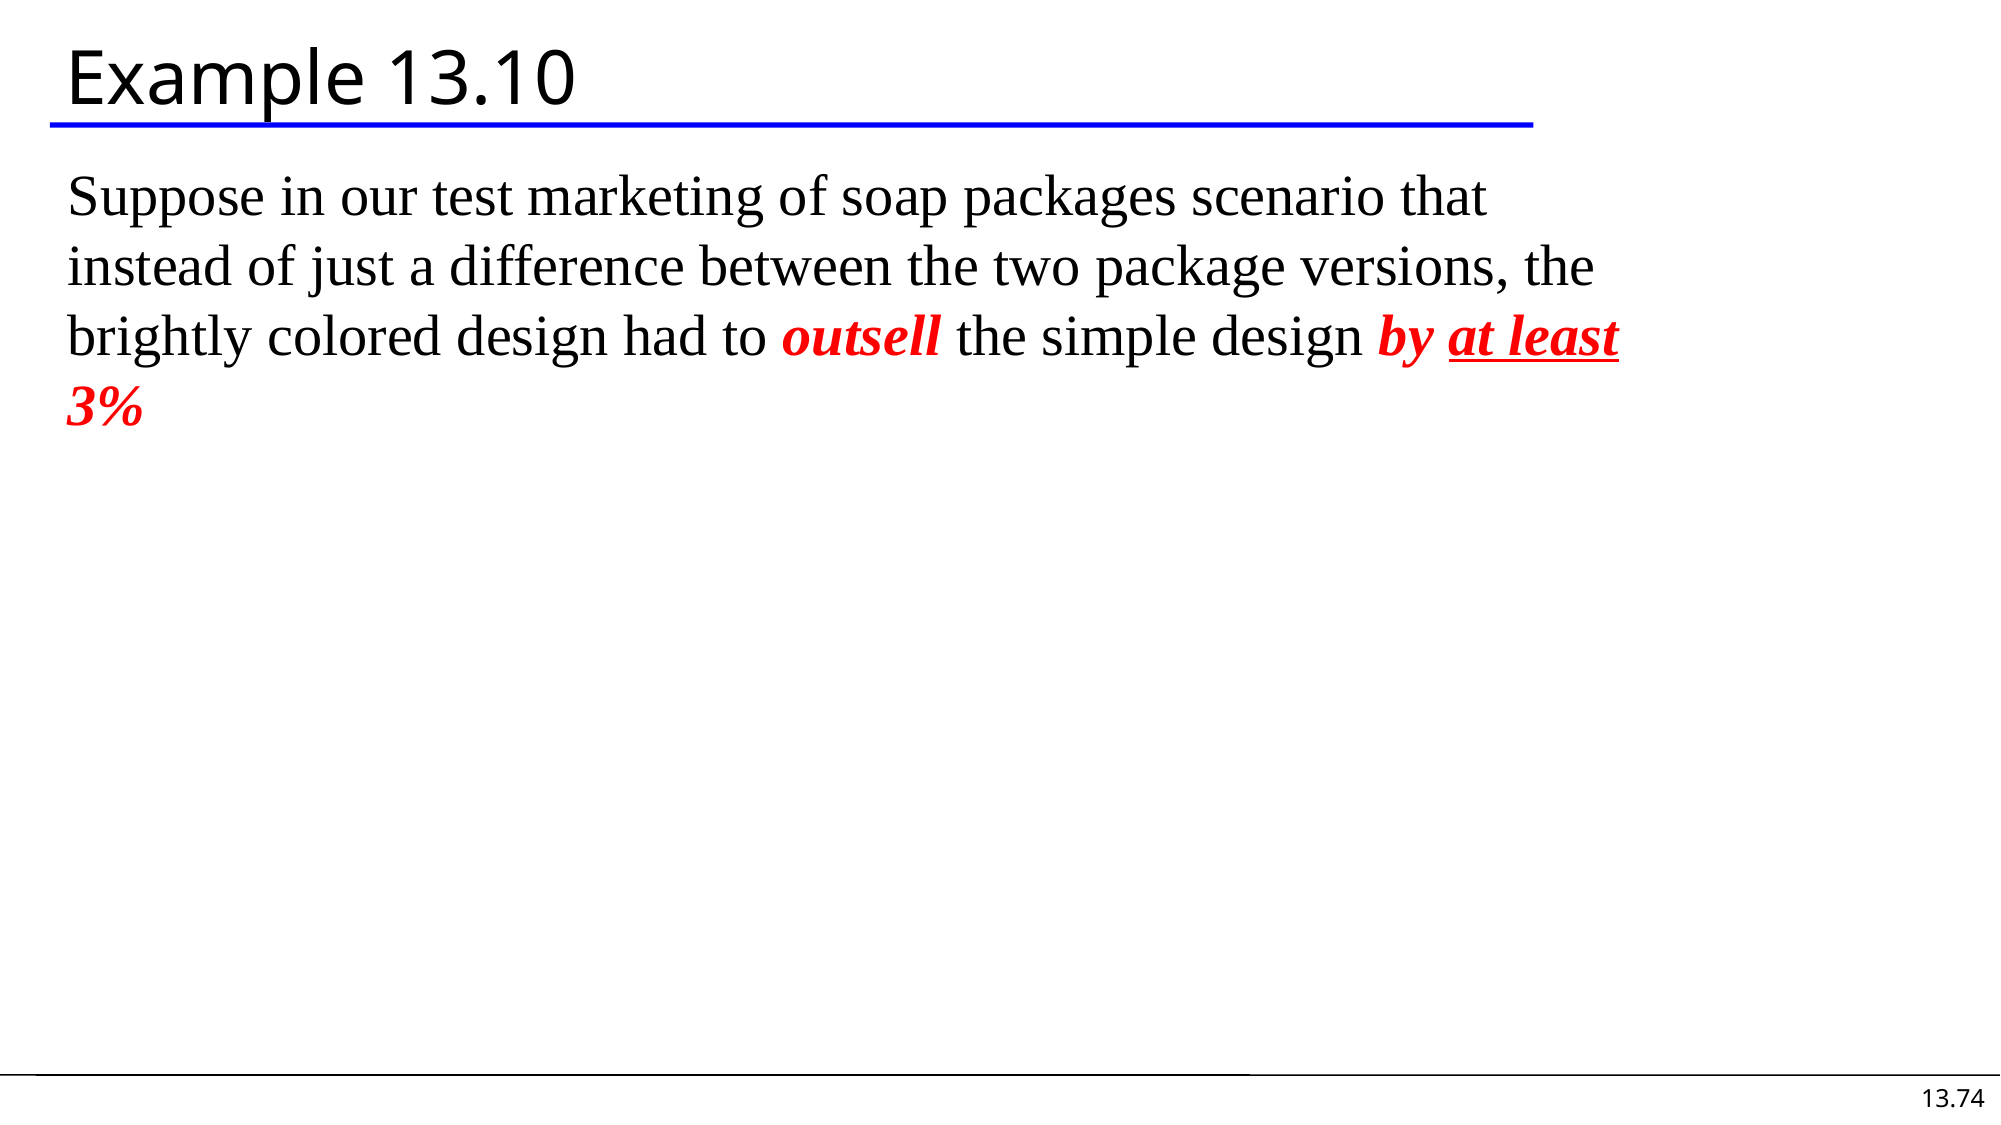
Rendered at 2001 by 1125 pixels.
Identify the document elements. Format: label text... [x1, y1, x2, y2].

title Example 13.10 [50, 24, 1967, 125]
slide_number 13.74 [1583, 1074, 2000, 1125]
list Suppose in our test marketing of soap packages scenario that instead of just a difference between the two package versions, the brightly colored design had to outsell the simple design by at least 3% [52, 149, 1638, 1050]
